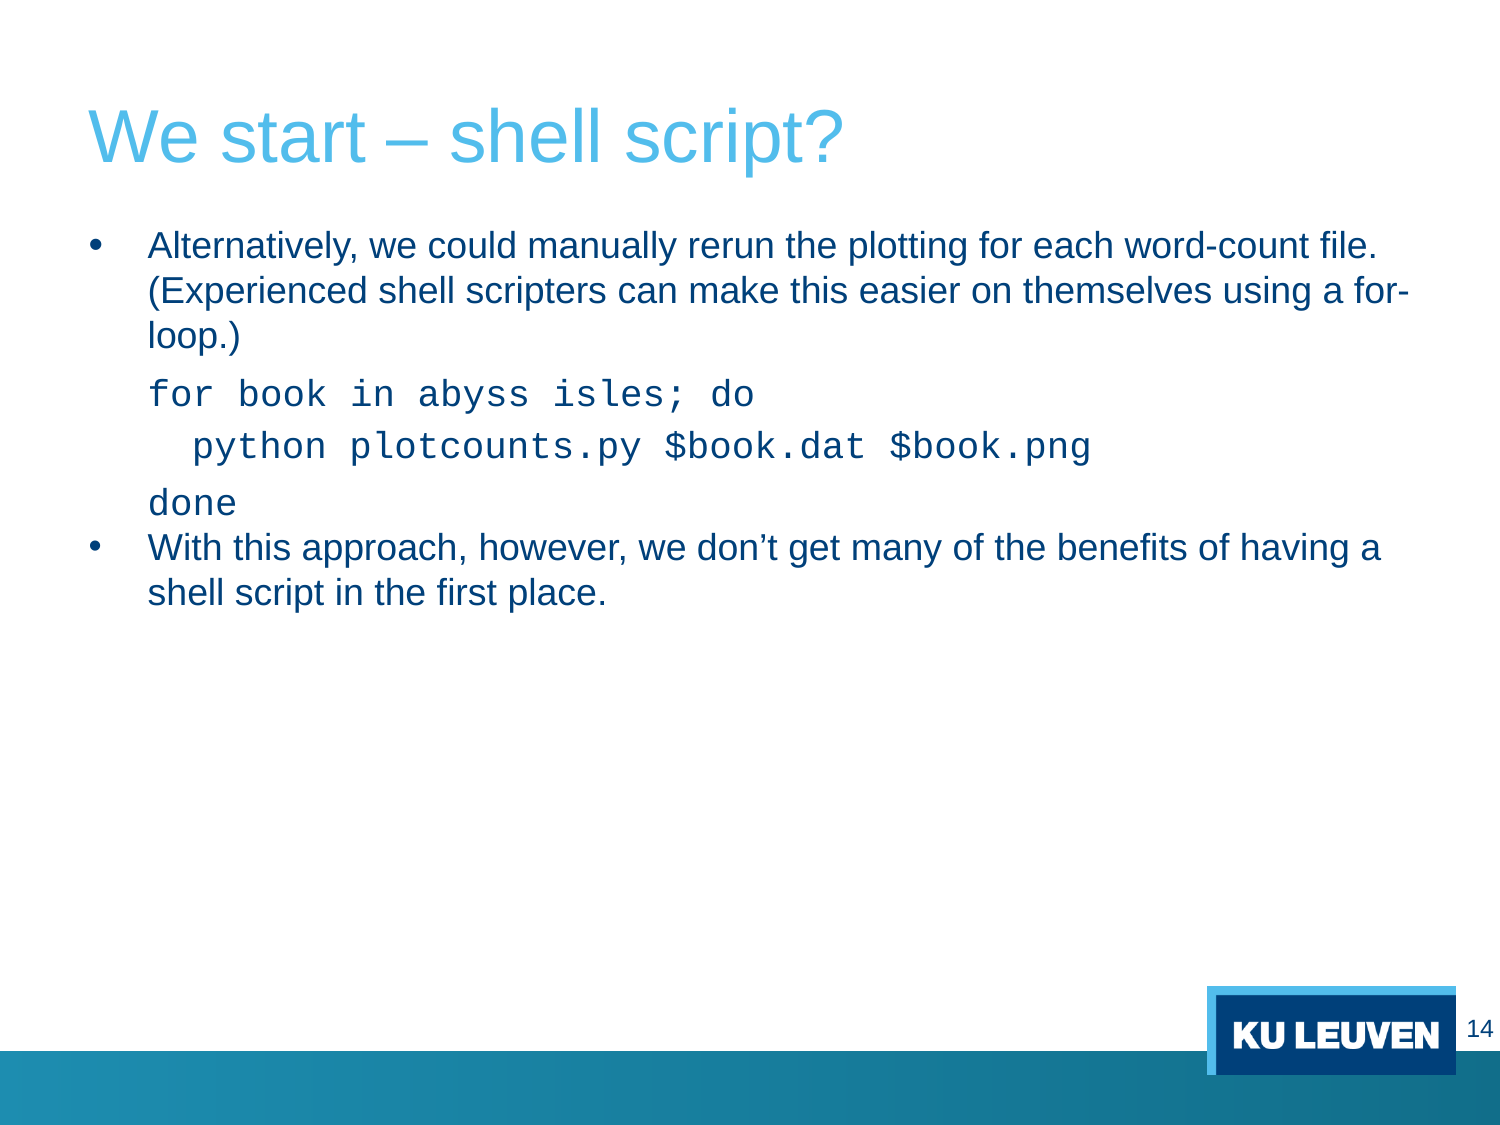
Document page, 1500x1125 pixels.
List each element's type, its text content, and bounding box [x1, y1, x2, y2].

slide_number 14 [1340, 1012, 1495, 1060]
title We start – shell script? [88, 29, 1456, 178]
picture [1207, 1071, 1456, 1075]
list Alternatively, we could manually rerun the plotting for each word-count file. (Experienced shell scripters can make this easier on themselves using a for-loop.) for book in abyss isles; do python plotcounts.py $book.dat $book.png done With this approach, however, we don’t get many of the benefits of having a shell script in the first place. [88, 221, 1456, 1071]
